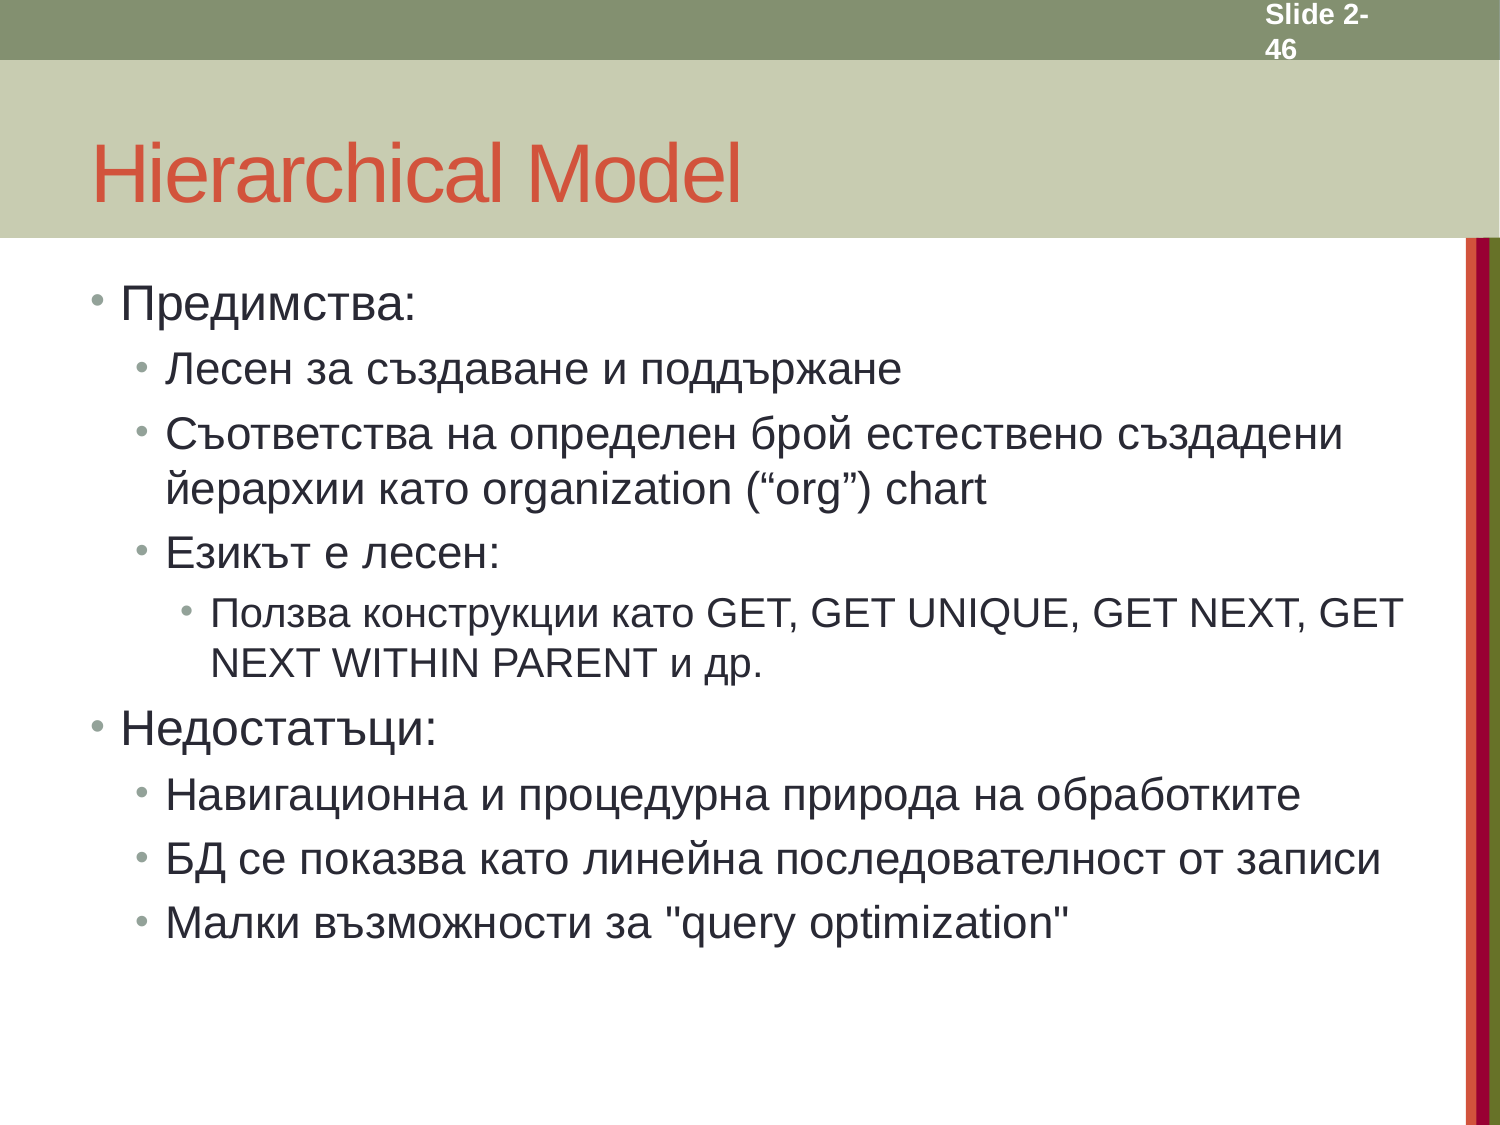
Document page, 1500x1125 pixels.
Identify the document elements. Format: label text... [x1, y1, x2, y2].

title Hierarchical Model [75, 87, 1425, 250]
list Предимства: Лесен за създаване и поддържане Съответства на определен брой естествено създадени йерархии като organization (“org”) chart Езикът е лесен: Ползва конструкции като GET, GET UNIQUE, GET NEXT, GET NEXT WITHIN PARENT и др. Недостатъци: Навигационна и процедурна природа на обработките БД се показва като линейна последователност от записи Малки възможности за "query optimization" [75, 262, 1425, 1063]
slide_number Slide 2- 46 [1250, 3, 1425, 57]
